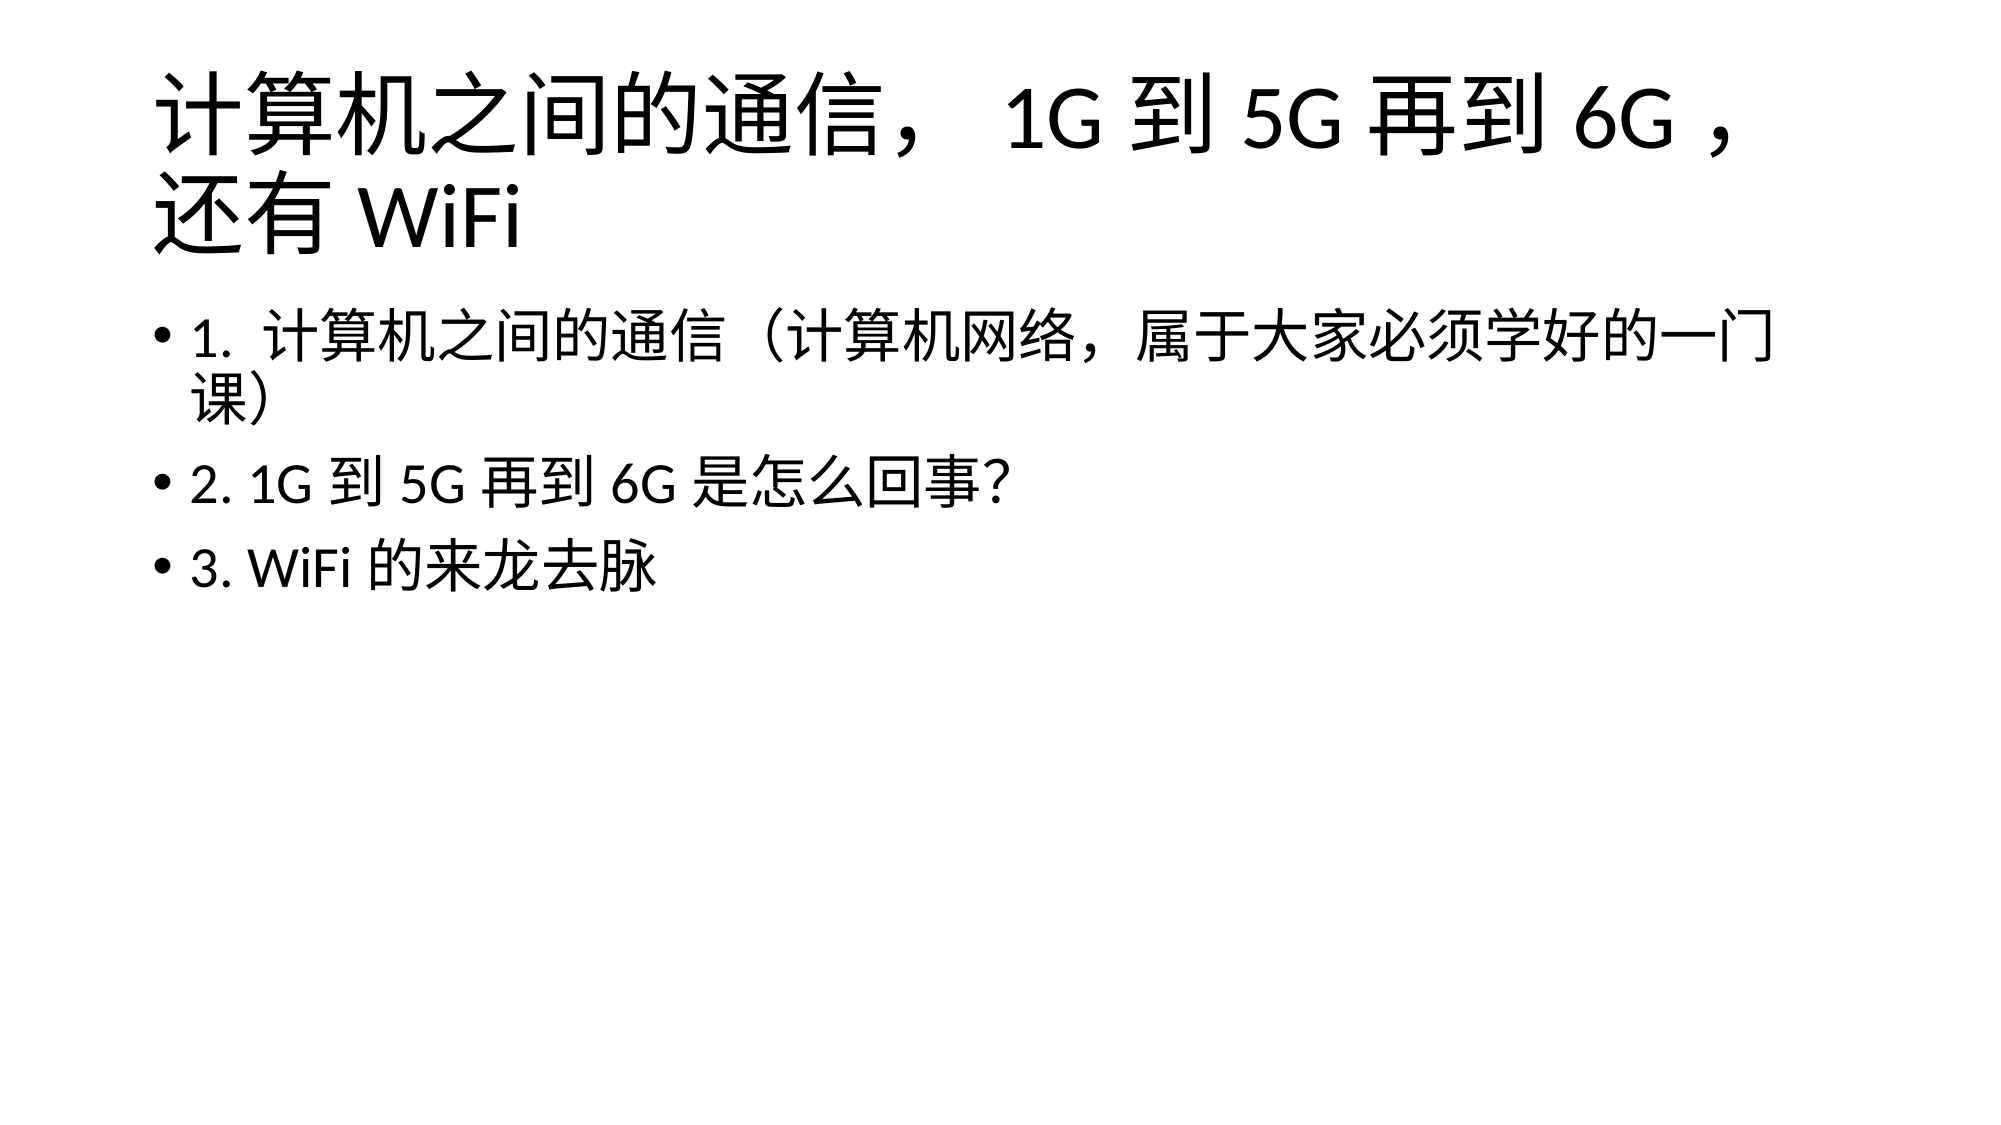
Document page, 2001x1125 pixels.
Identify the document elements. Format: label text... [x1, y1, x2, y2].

list 1. 计算机之间的通信（计算机网络，属于大家必须学好的一门课） 2. 1G到5G再到6G是怎么回事？ 3. WiFi的来龙去脉 [137, 299, 1863, 1014]
title 计算机之间的通信，1G到5G再到6G，还有WiFi [137, 59, 1863, 278]
